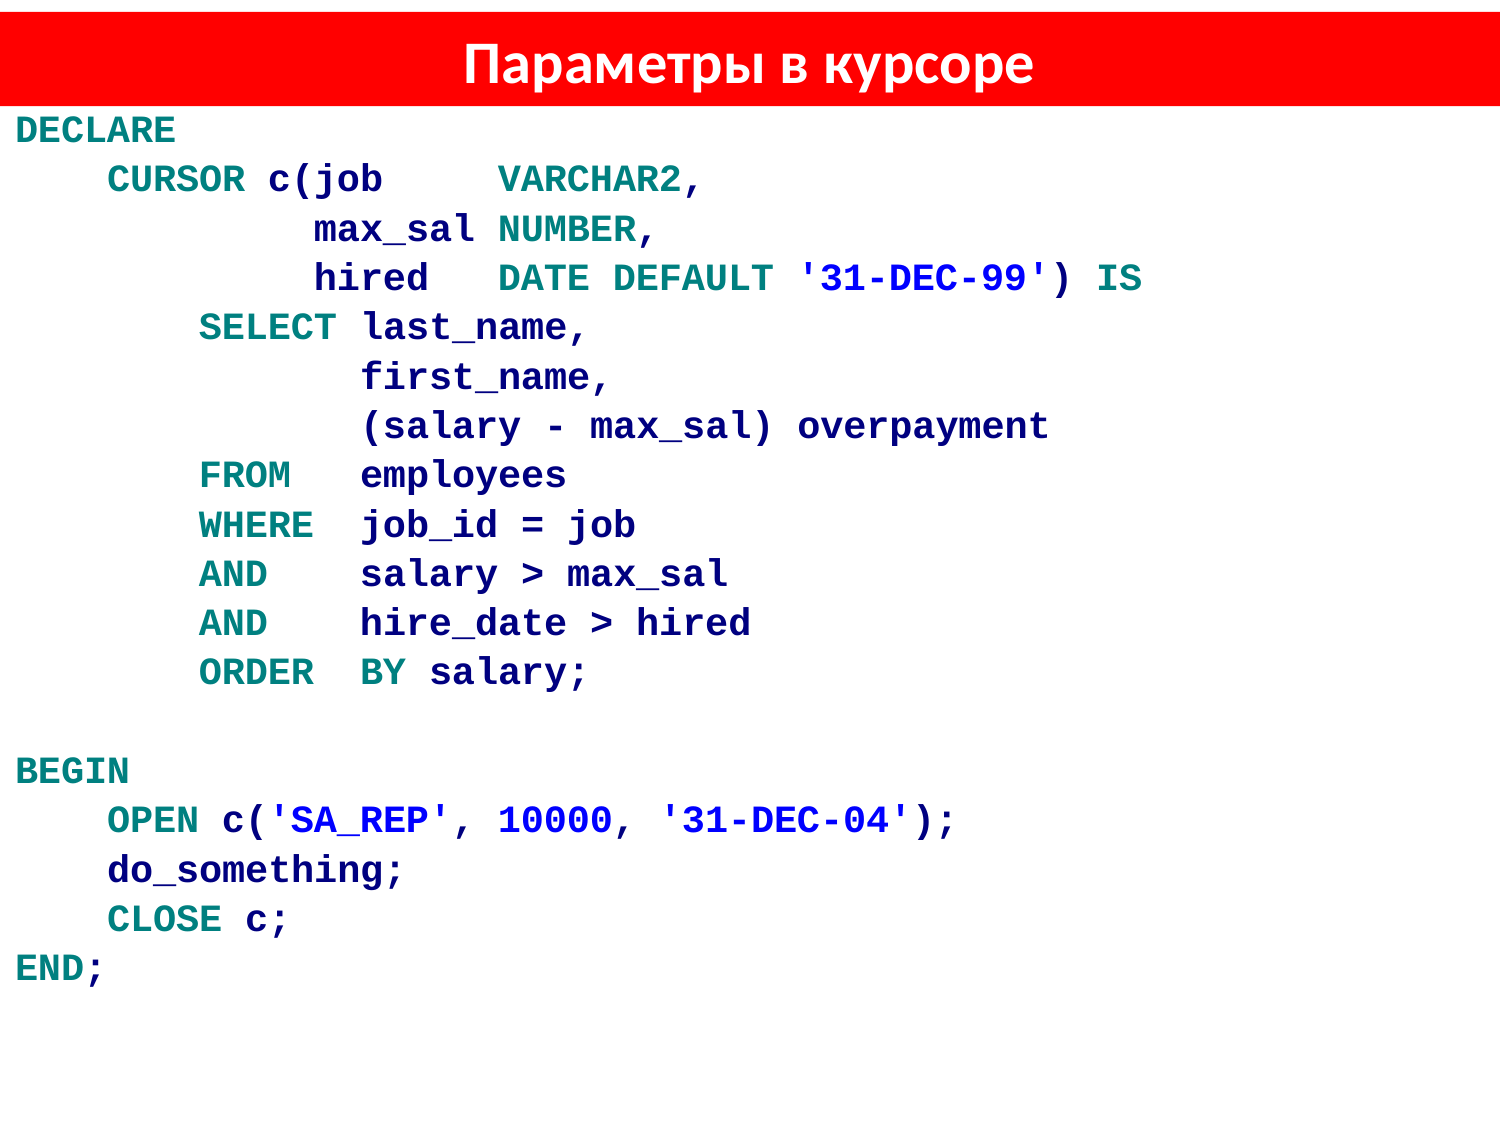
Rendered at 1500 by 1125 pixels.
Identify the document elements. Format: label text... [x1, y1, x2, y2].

title Параметры в курсоре [0, 11, 1500, 101]
list DECLARE CURSOR c(job VARCHAR2, max_sal NUMBER, hired DATE DEFAULT '31-DEC-99') IS SELECT last_name, first_name, (salary - max_sal) overpayment FROM employees WHERE job_id = job AND salary > max_sal AND hire_date > hired ORDER BY salary; BEGIN OPEN c('SA_REP', 10000, '31-DEC-04'); do_something; CLOSE c; END; [0, 101, 1500, 1072]
